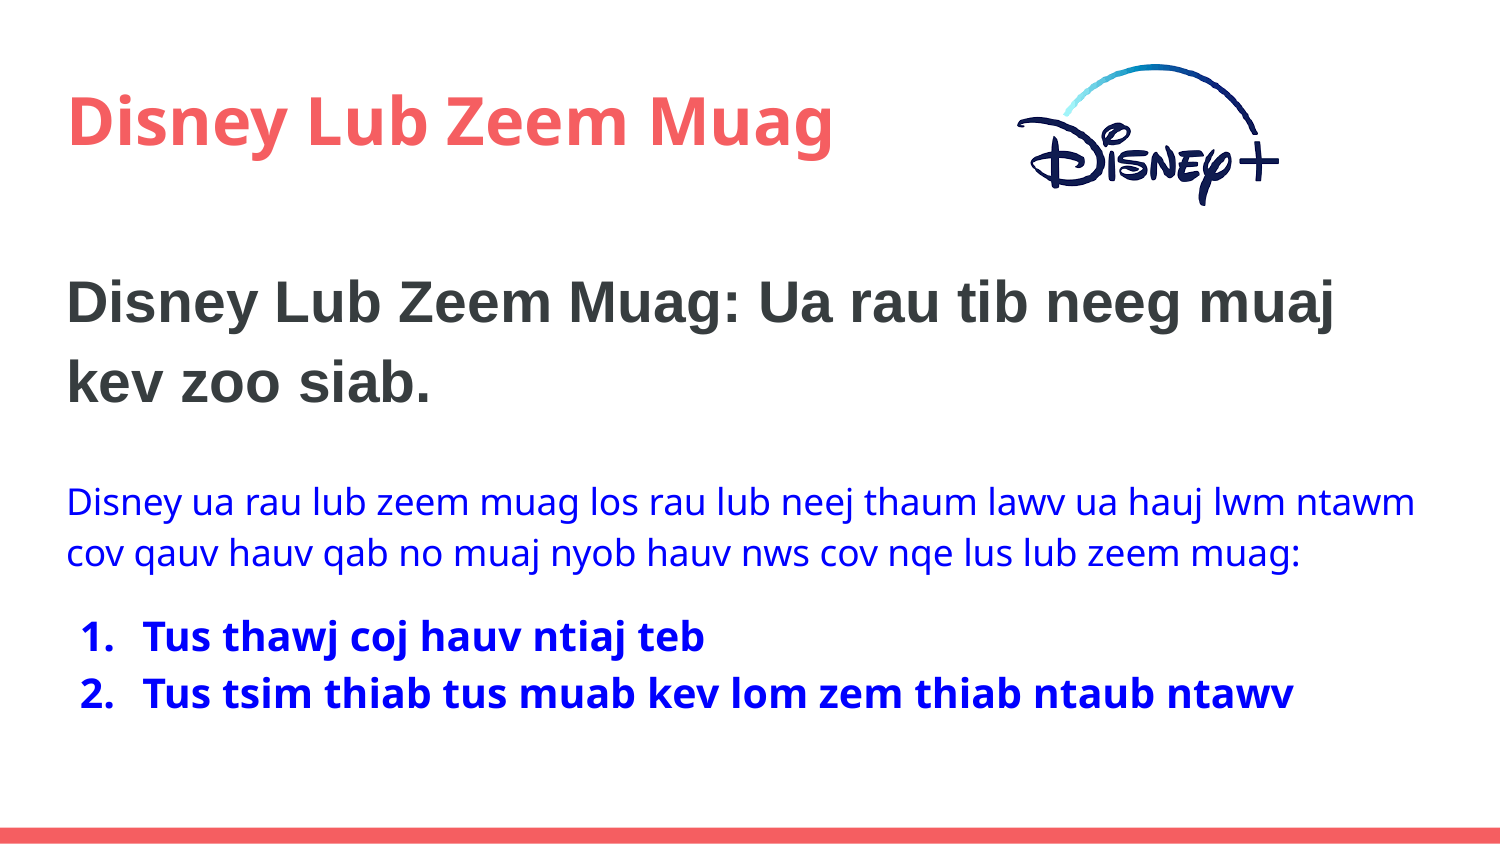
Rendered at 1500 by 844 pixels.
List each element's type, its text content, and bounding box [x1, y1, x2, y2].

picture [1016, 63, 1280, 206]
title Disney Lub Zeem Muag [51, 64, 1449, 237]
list Disney Lub Zeem Muag: Ua rau tib neeg muaj kev zoo siab. Disney ua rau lub zeem muag los rau lub neej thaum lawv ua hauj lwm ntawm cov qauv hauv qab no muaj nyob hauv nws cov nqe lus lub zeem muag: Tus thawj coj hauv ntiaj teb Tus tsim thiab tus muab kev lom zem thiab ntaub ntawv [51, 237, 1449, 784]
